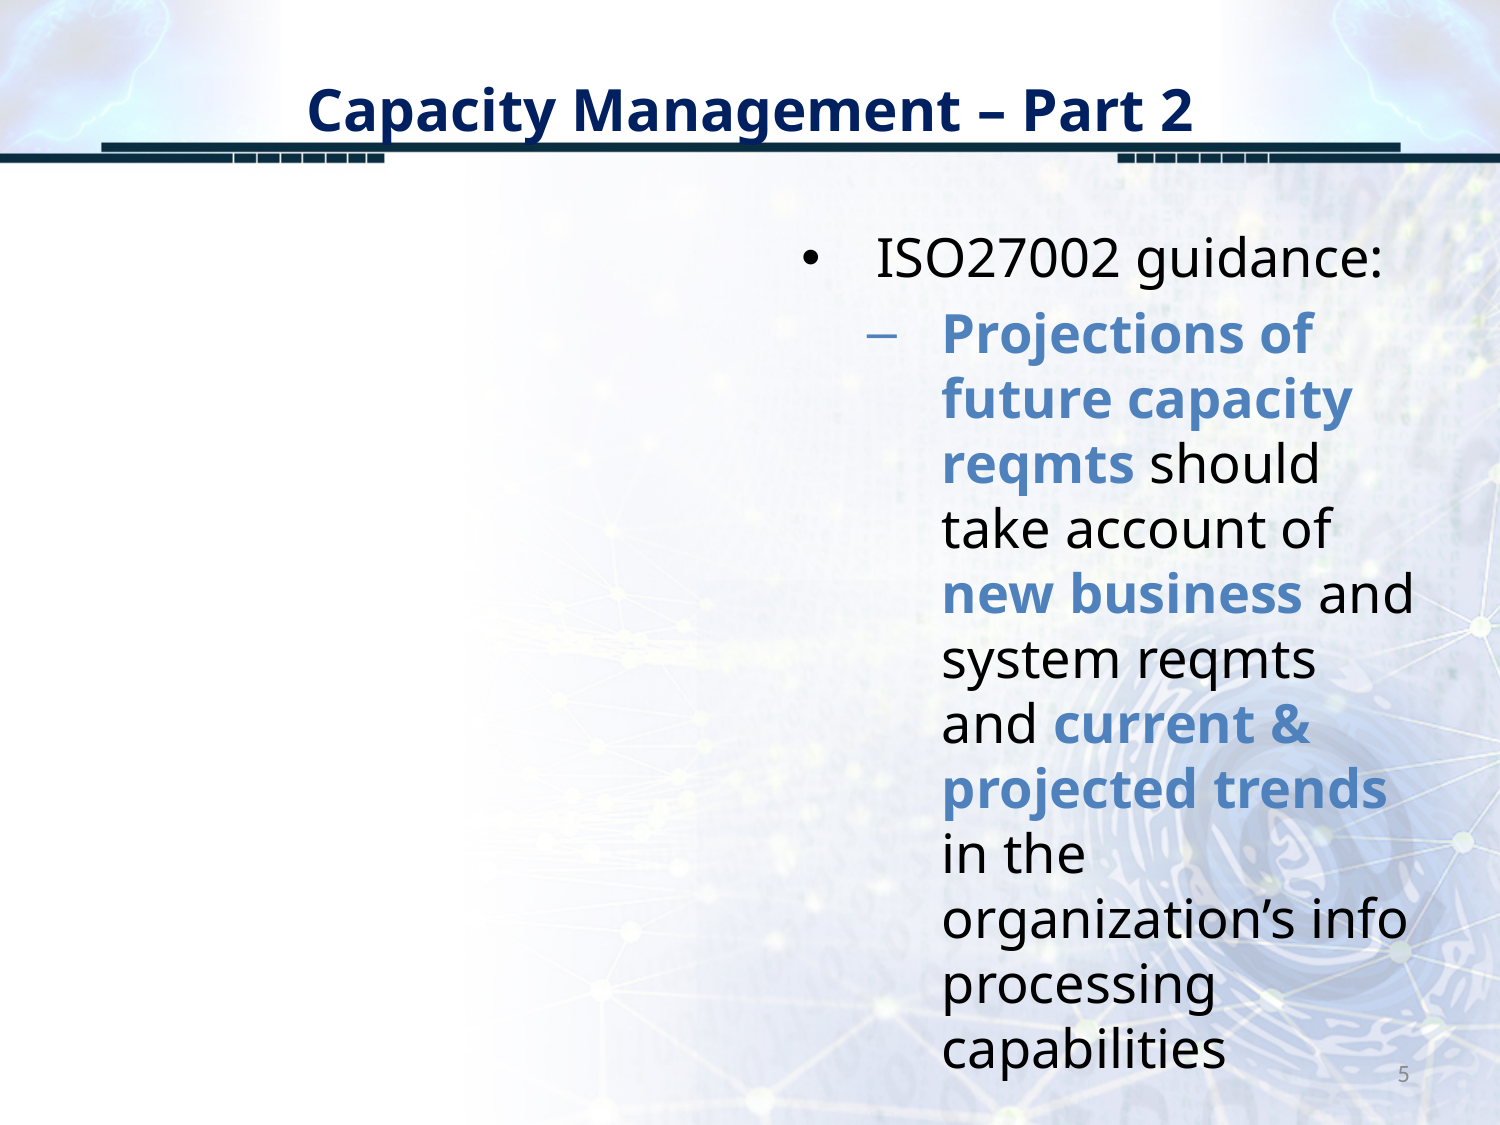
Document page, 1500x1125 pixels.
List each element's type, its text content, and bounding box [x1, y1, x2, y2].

picture [0, 0, 1500, 1125]
slide_number 5 [1074, 1042, 1425, 1103]
title Capacity Management – Part 2 [75, 34, 1425, 182]
list ISO27002 guidance: Projections of future capacity reqmts should take account of new business and system reqmts and current & projected trends in the organization’s info processing capabilities [776, 216, 1432, 1034]
